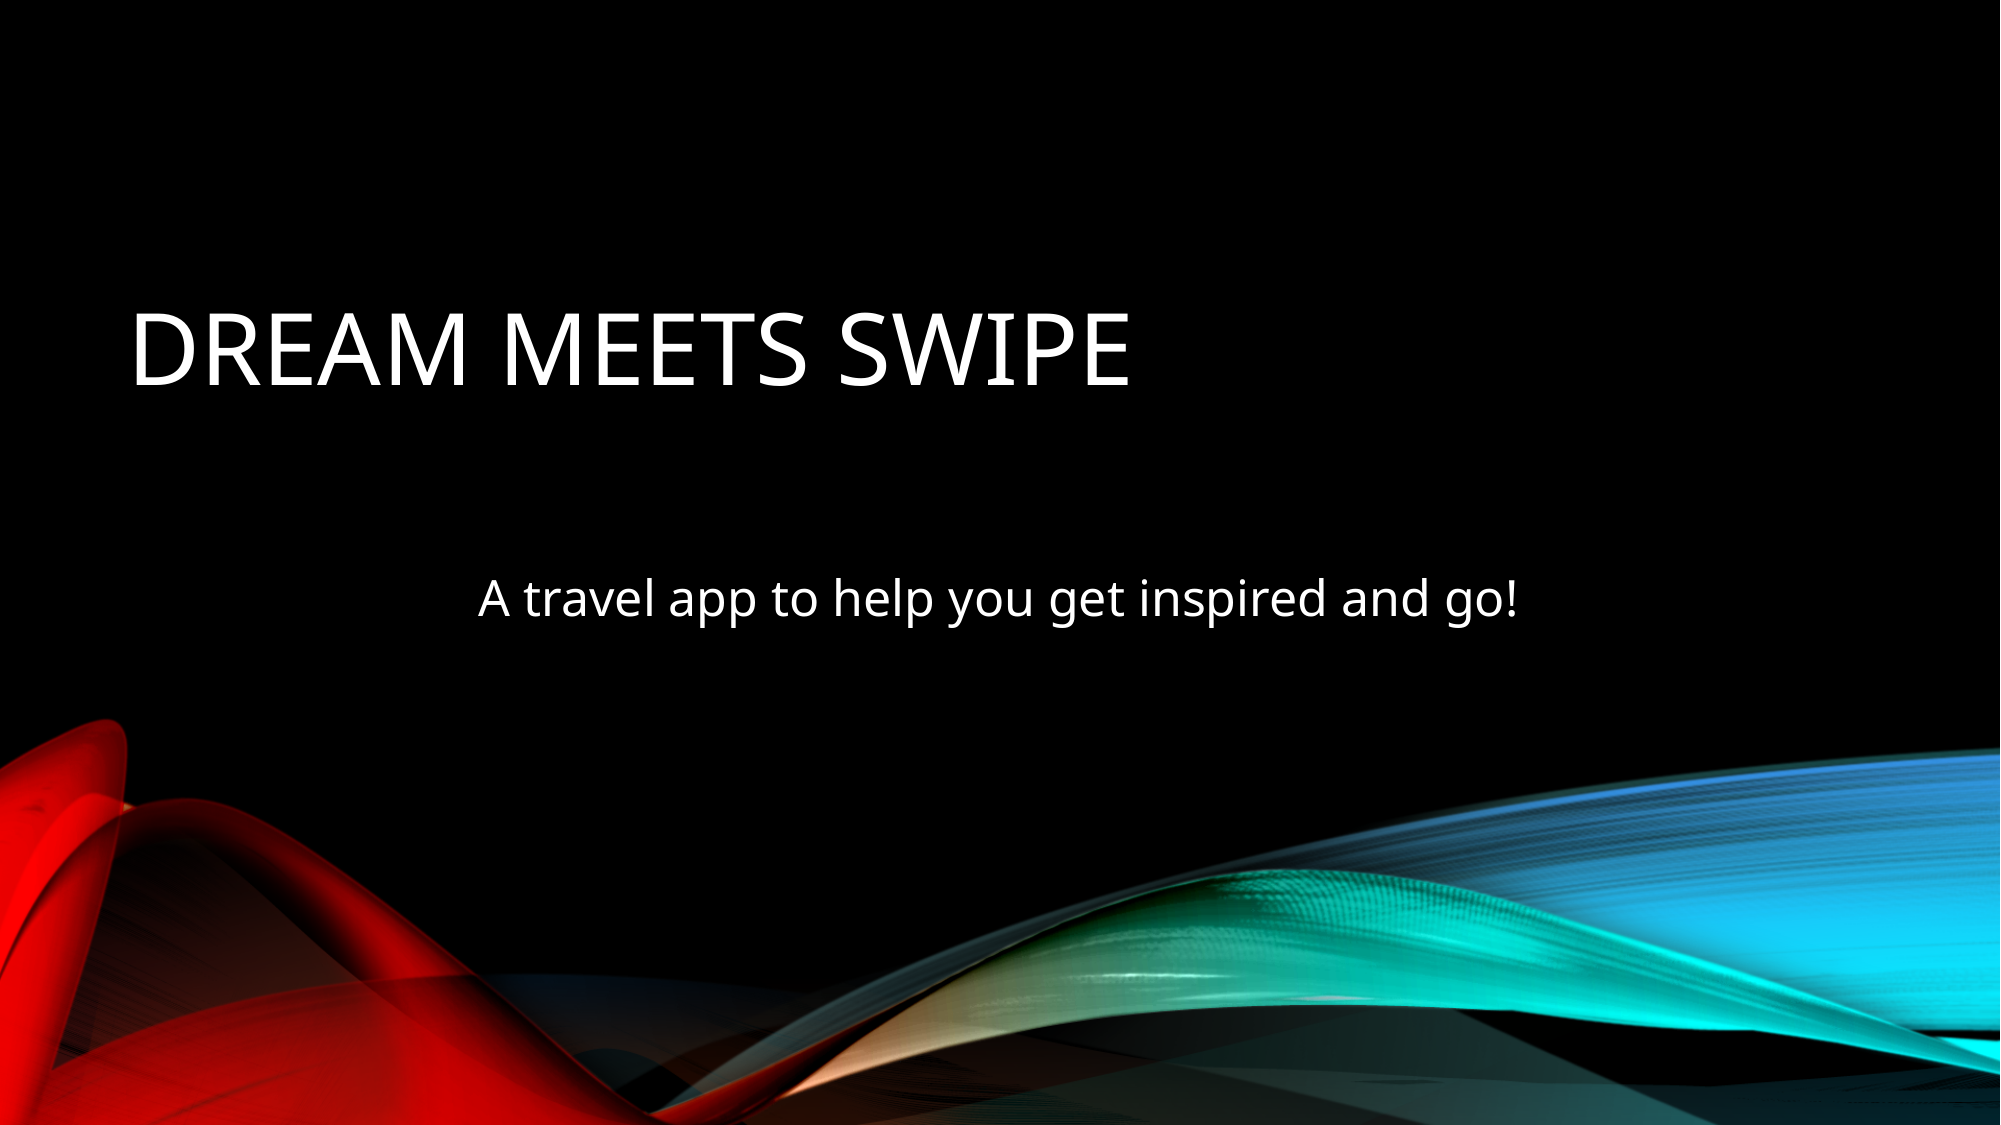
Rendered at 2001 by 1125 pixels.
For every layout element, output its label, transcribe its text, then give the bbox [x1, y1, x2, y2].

title Dream Meets Swipe [112, 123, 1888, 584]
picture [0, 717, 2000, 1125]
list A travel app to help you get inspired and go! [168, 439, 1830, 763]
